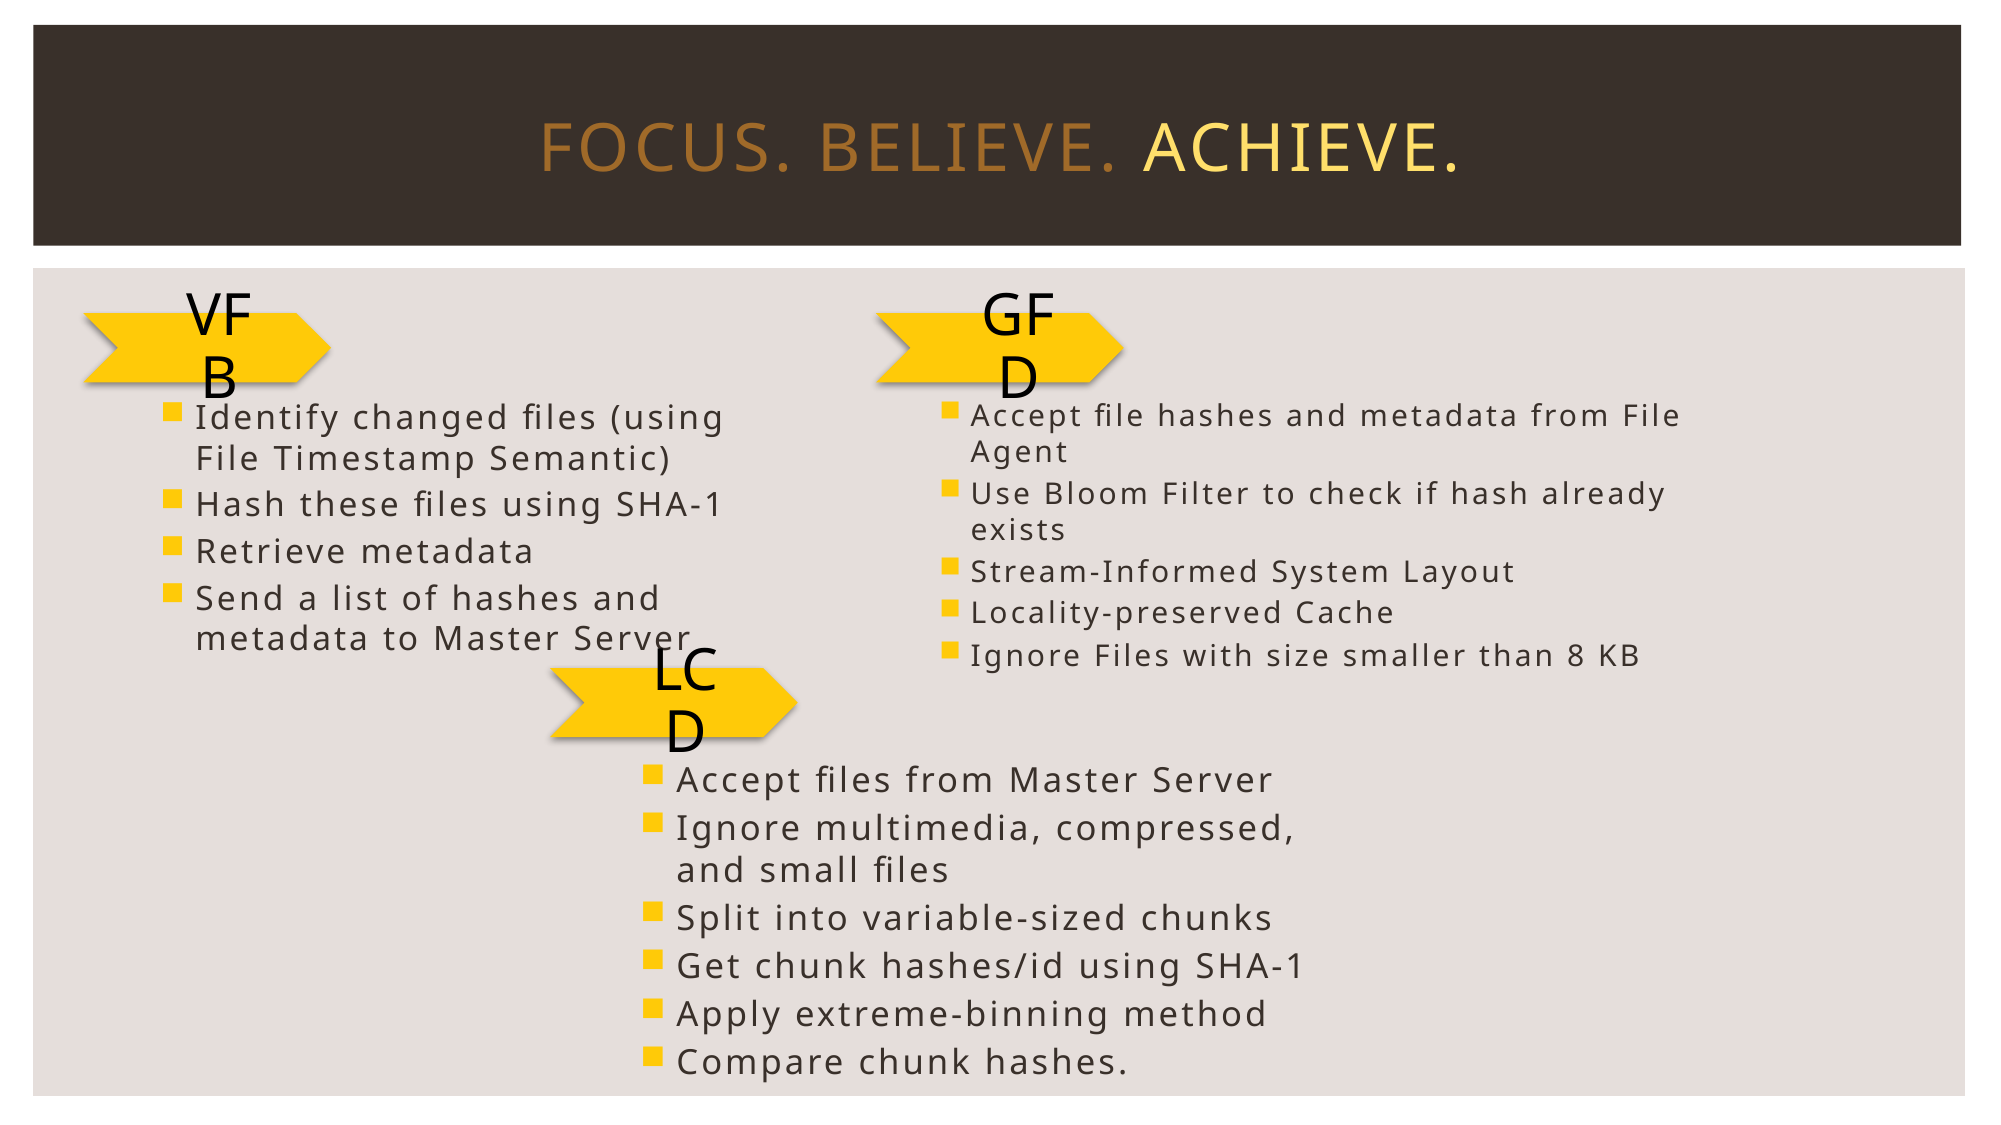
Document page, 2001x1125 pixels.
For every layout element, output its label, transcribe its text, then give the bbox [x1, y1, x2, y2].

list Identify changed files (using File Timestamp Semantic) Hash these files using SHA-1 Retrieve metadata Send a list of hashes and metadata to Master Server [137, 388, 752, 671]
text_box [875, 312, 1125, 383]
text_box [549, 667, 798, 738]
text_box Accept file hashes and metadata from File Agent Use Bloom Filter to check if hash already exists Stream-Informed System Layout Locality-preserved Cache Ignore Files with size smaller than 8 KB [917, 388, 1743, 681]
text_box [82, 312, 332, 383]
title FOCUS. BELIEVE. ACHIEVE. [83, 58, 1917, 232]
text_box Accept files from Master Server Ignore multimedia, compressed, and small files Split into variable-sized chunks Get chunk hashes/id using SHA-1 Apply extreme-binning method Compare chunk hashes. [617, 750, 1330, 1101]
